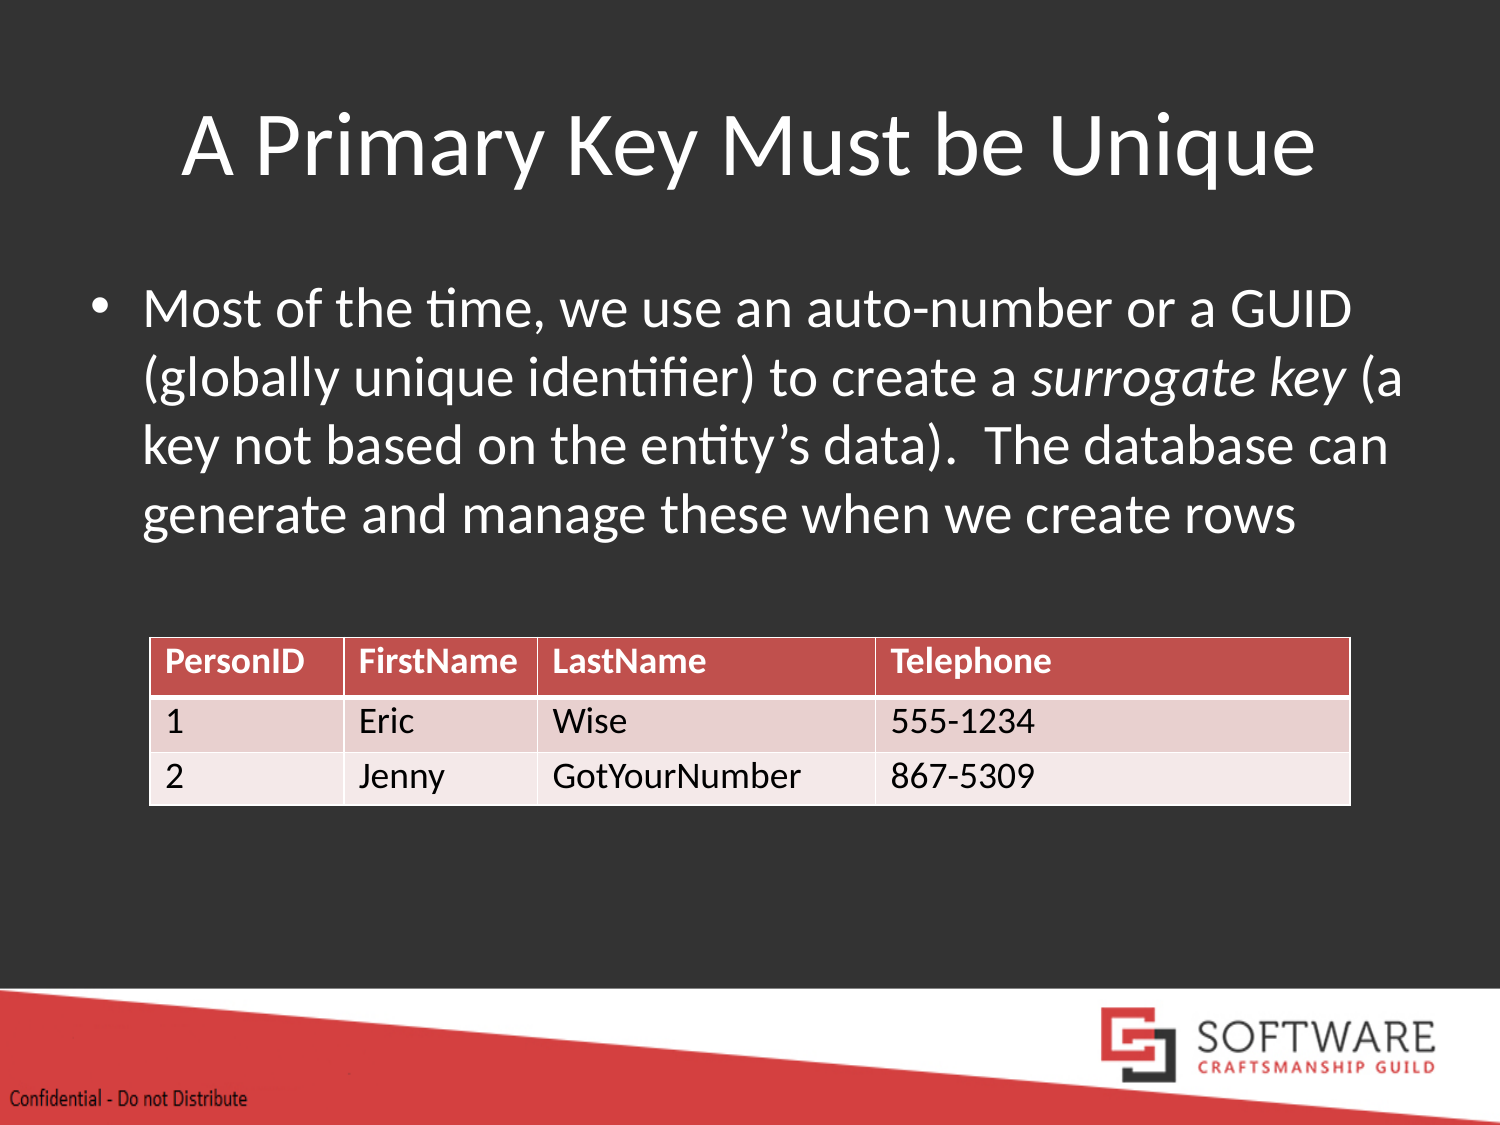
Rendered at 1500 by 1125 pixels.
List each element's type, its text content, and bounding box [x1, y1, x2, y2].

picture [0, 0, 1500, 1125]
table_cell 867-5309 [876, 753, 1349, 804]
list Most of the time, we use an auto-number or a GUID (globally unique identifier) to create a surrogate key (a key not based on the entity’s data). The database can generate and manage these when we create rows [75, 262, 1425, 600]
table_cell 1 [151, 700, 343, 752]
table_cell Eric [345, 700, 537, 752]
table_cell 2 [151, 753, 343, 804]
table_cell Jenny [345, 753, 537, 804]
table_cell GotYourNumber [538, 753, 875, 804]
table_cell 555-1234 [876, 700, 1349, 752]
table_header LastName [538, 638, 875, 695]
table_header PersonID [151, 638, 343, 695]
table_header FirstName [345, 638, 537, 695]
title A Primary Key Must be Unique [75, 45, 1425, 233]
table_cell Wise [538, 700, 875, 752]
table_header Telephone [876, 638, 1349, 695]
